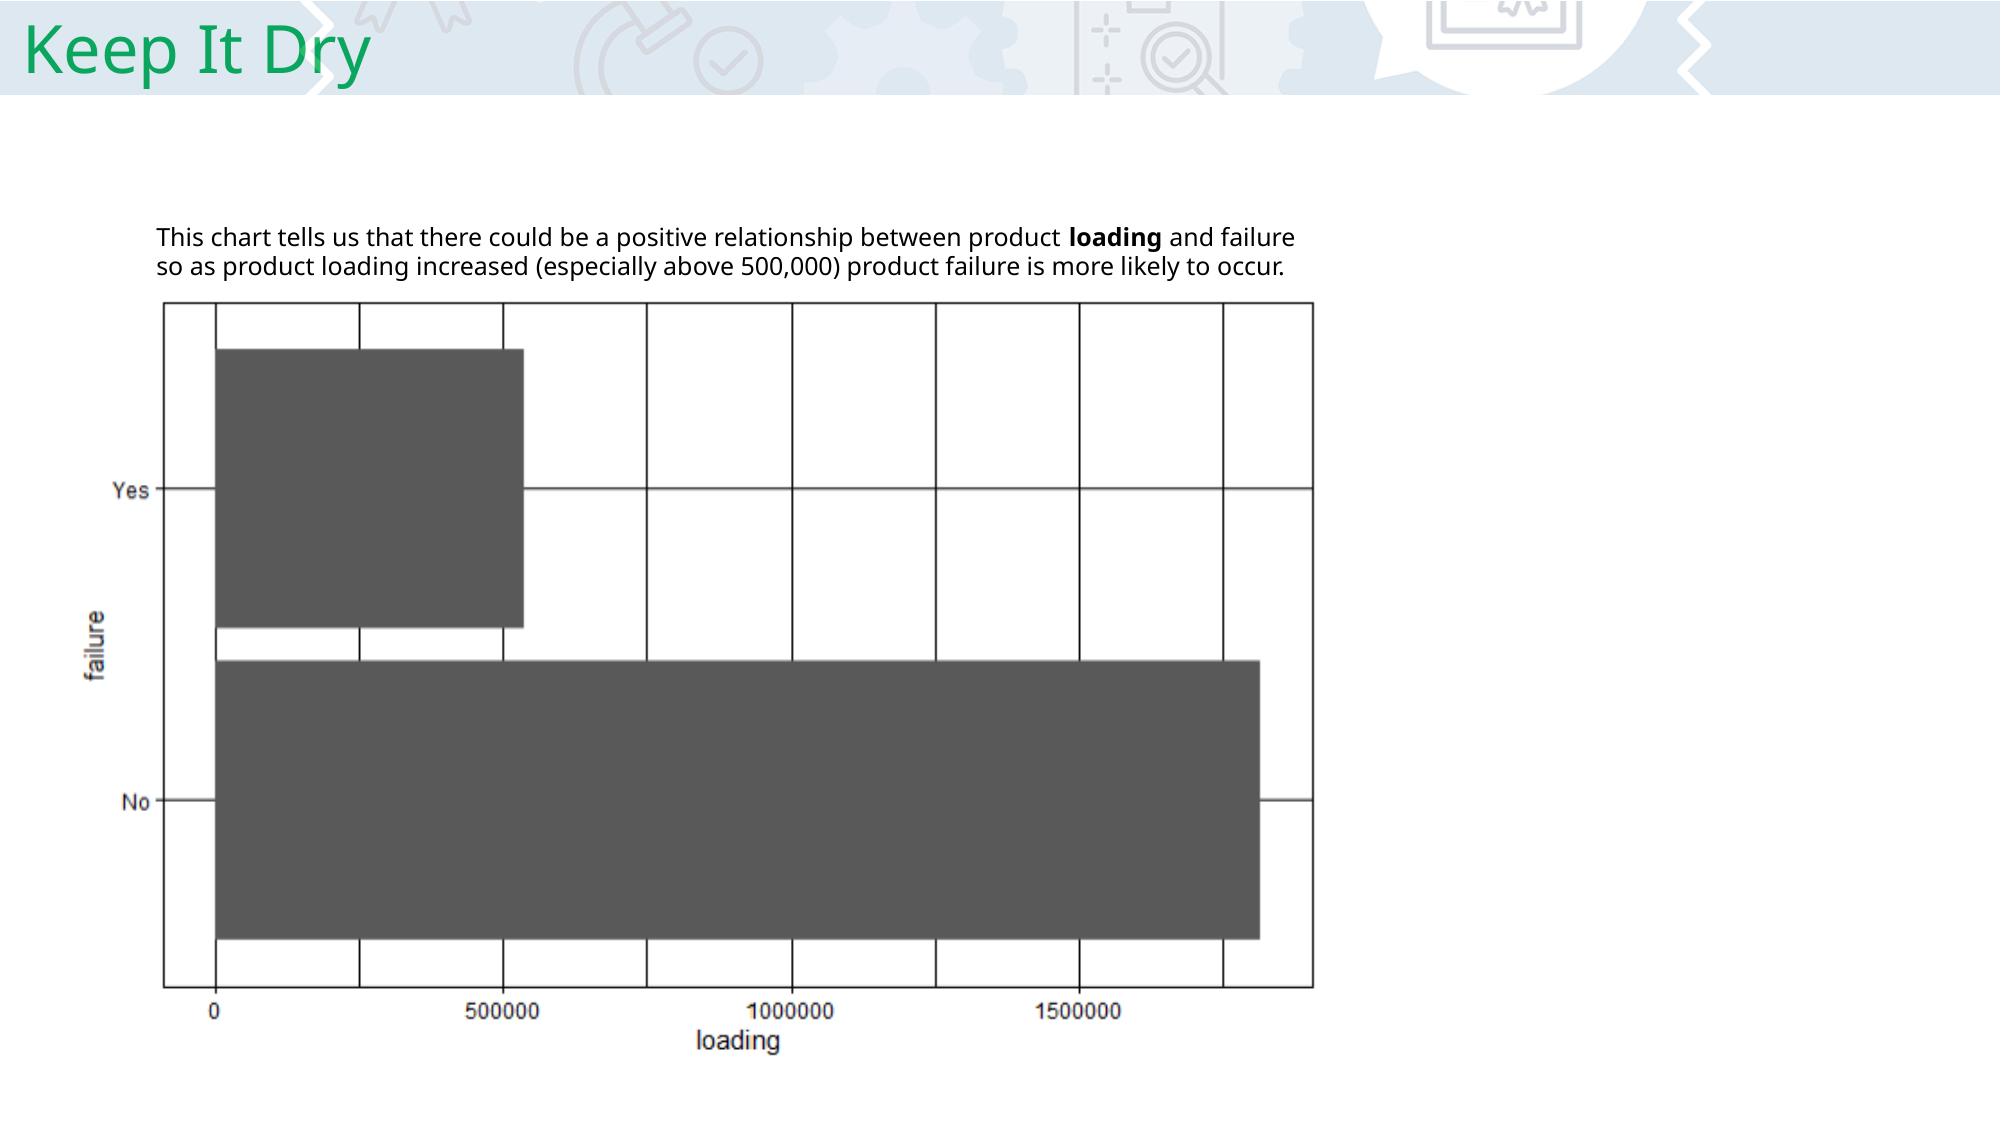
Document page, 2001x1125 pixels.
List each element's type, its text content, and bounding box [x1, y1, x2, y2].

text_box This chart tells us that there could be a positive relationship between product loading and failure so as product loading increased (especially above 500,000) product failure is more likely to occur. [141, 213, 1329, 289]
picture [70, 290, 1431, 1085]
picture [0, 0, 2000, 96]
